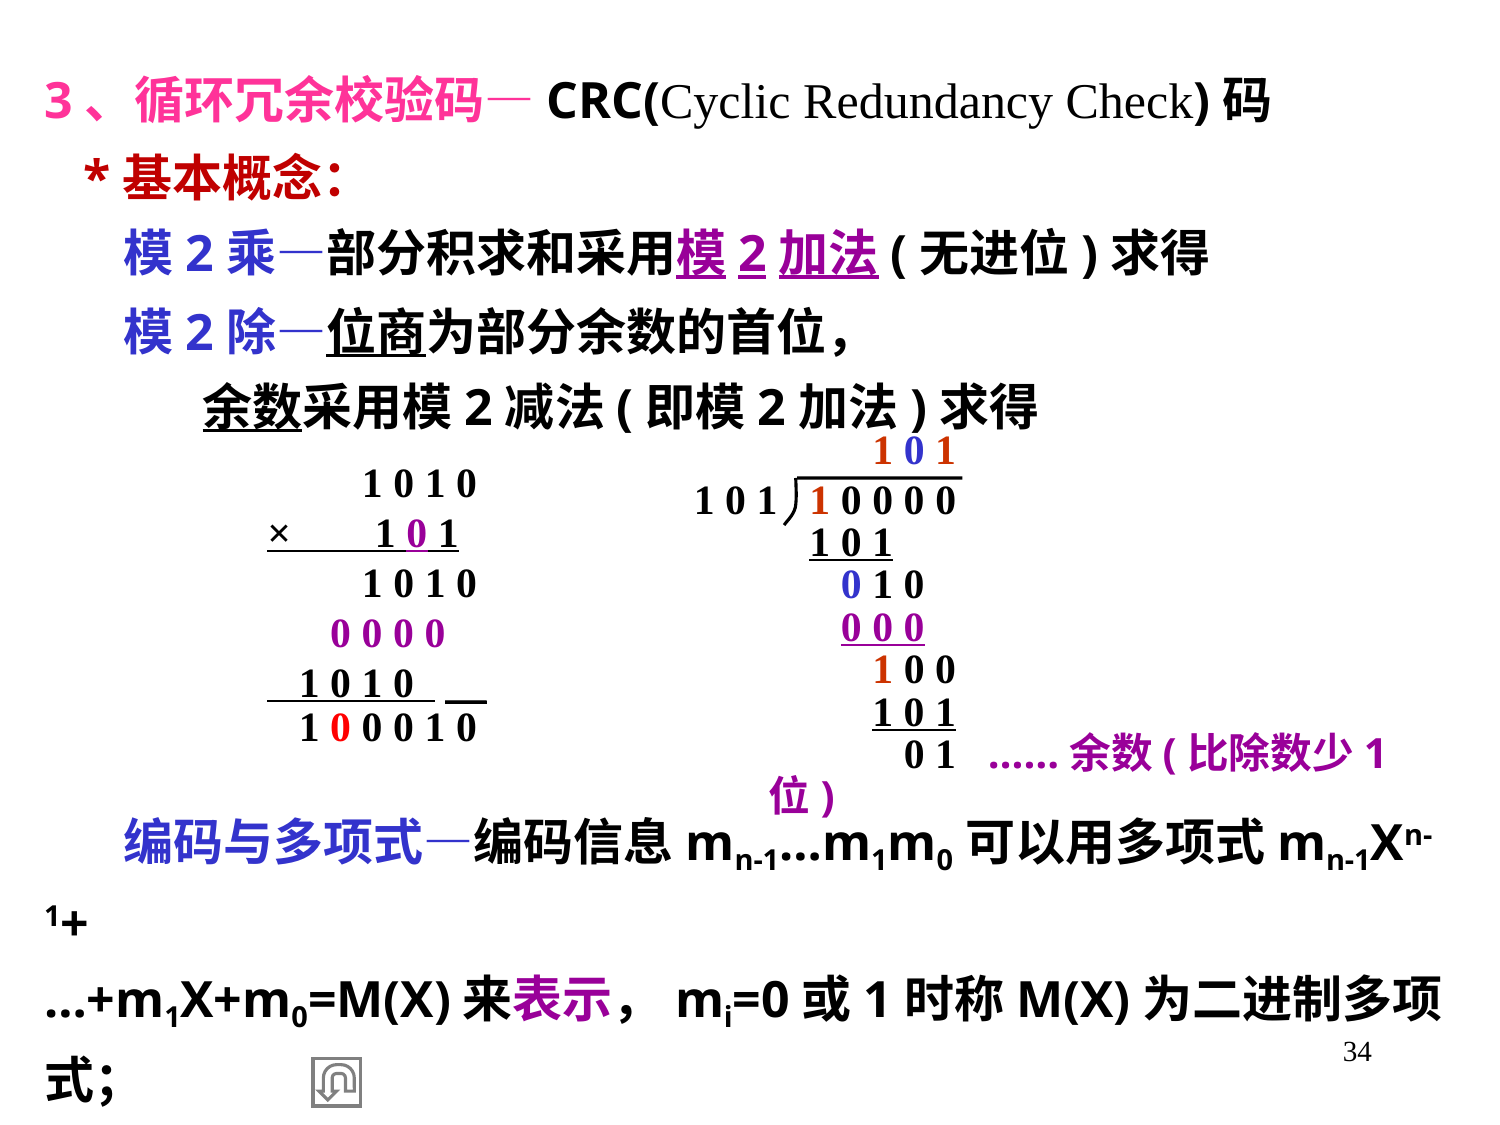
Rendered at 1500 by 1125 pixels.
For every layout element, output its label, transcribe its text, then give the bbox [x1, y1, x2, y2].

text_box 1 0 1 0 × 1 0 1 1 0 1 0 0 0 0 0 1 0 1 0 ＿ 1 0 0 0 1 0 [253, 454, 502, 762]
text_box 3、循环冗余校验码—CRC(Cyclic Redundancy Check)码 [29, 46, 1471, 124]
text_box *基本概念： 模2乘—部分积求和采用模2加法(无进位)求得 [29, 124, 1471, 277]
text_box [690, 420, 1448, 786]
text_box [313, 1058, 361, 1106]
text_box 模2除—位商为部分余数的首位， 余数采用模2减法(即模2加法)求得 [29, 277, 1471, 443]
text_box 编码与多项式—编码信息mn-1…m1m0可以用多项式mn-1Xn-1+ …+m1X+m0=M(X)来表示，mi=0或1时称M(X)为二进制多项式； 编码左移k位相当于M(X)·Xk [29, 786, 1465, 1125]
